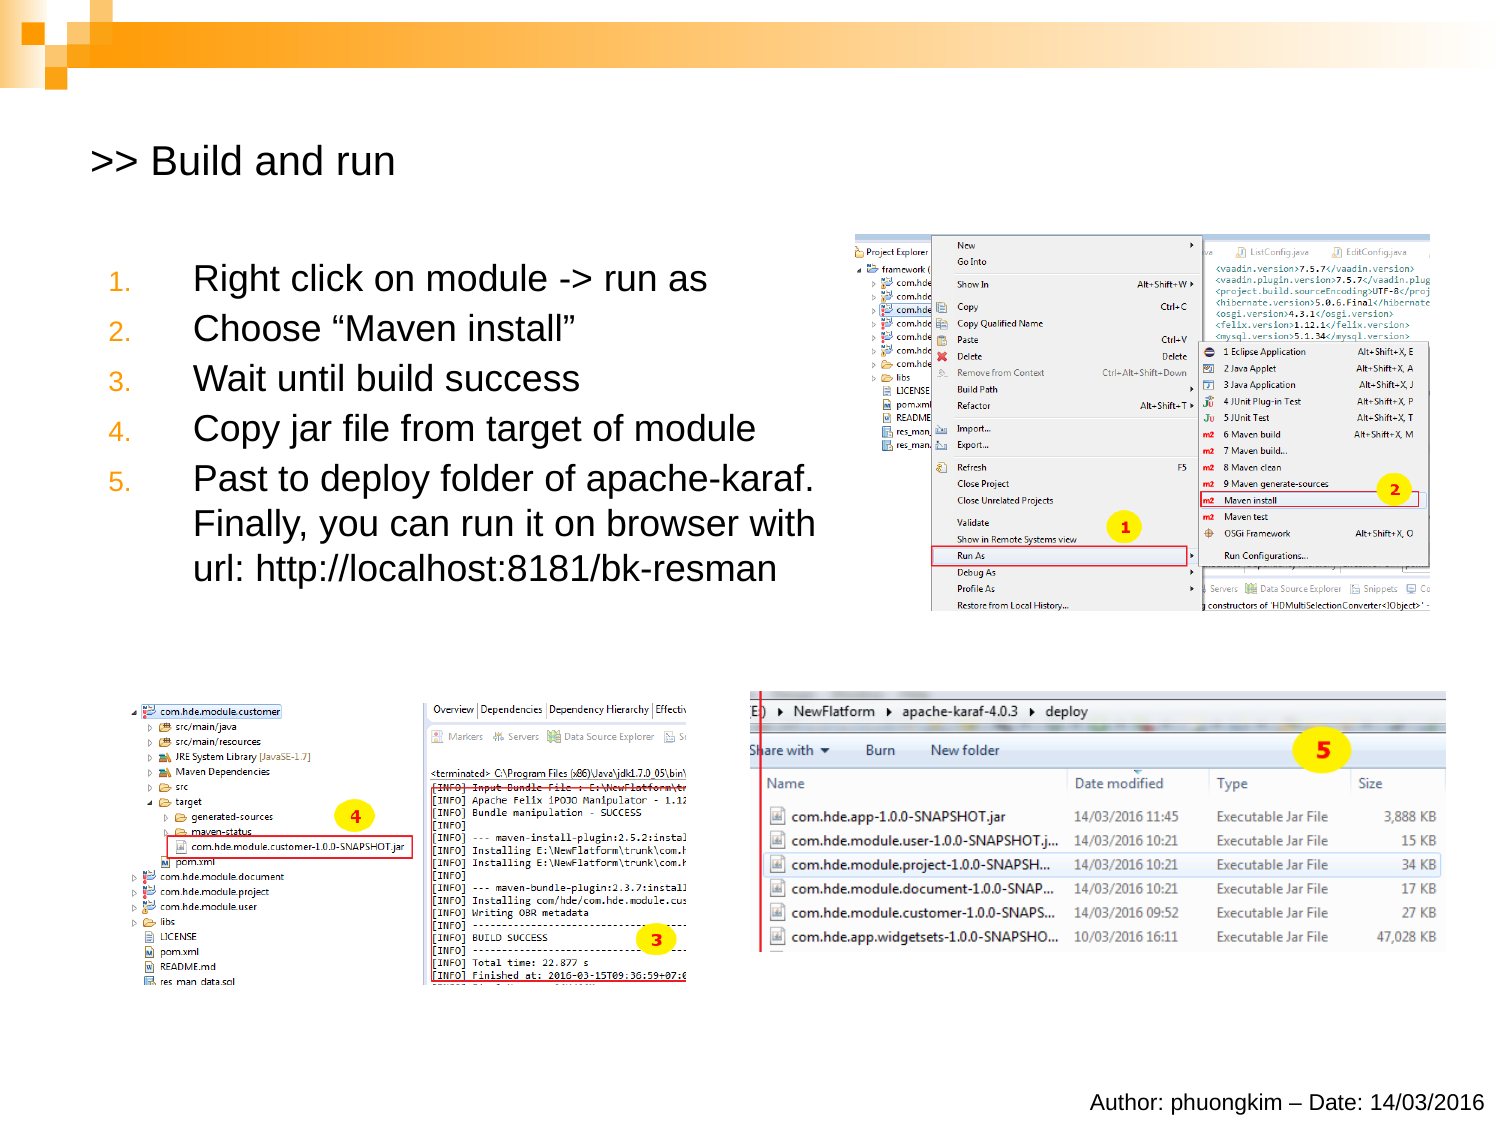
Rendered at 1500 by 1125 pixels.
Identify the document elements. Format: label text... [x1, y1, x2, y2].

text_box Right click on module -> run as Choose “Maven install” Wait until build success Copy jar file from target of module Past to deploy folder of apache-karaf. Finally, you can run it on browser with url: http://localhost:8181/bk-resman [93, 246, 844, 646]
picture [855, 234, 1430, 612]
text_box Author: phuongkim – Date: 14/03/2016 [761, 1079, 1500, 1123]
table_cell [773, 22, 777, 67]
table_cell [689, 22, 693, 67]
title >> Build and run [74, 74, 1426, 301]
picture [116, 702, 686, 985]
picture [749, 691, 1446, 952]
